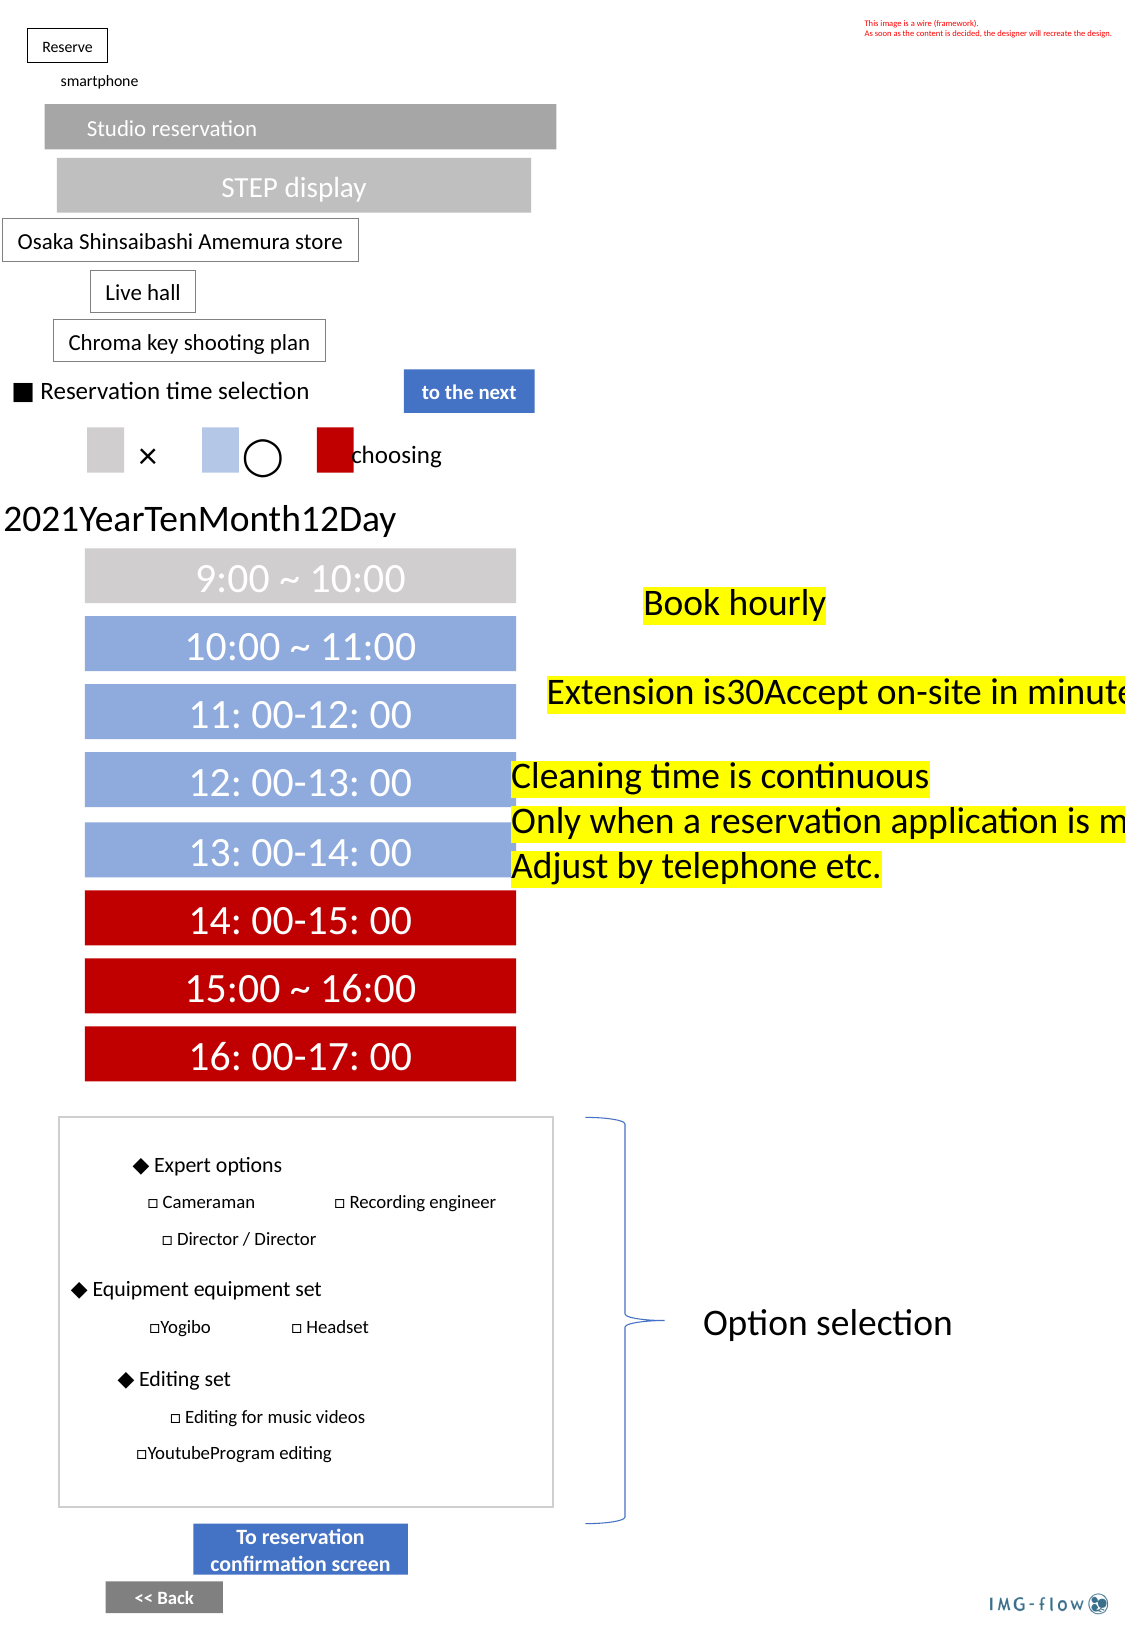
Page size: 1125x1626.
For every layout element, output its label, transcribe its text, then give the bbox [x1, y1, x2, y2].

text_box ◯ [227, 423, 299, 484]
text_box << Back [105, 1580, 224, 1614]
text_box 2021YearTenMonth12Day [0, 486, 412, 546]
text_box ◆ Expert options [117, 1143, 298, 1185]
text_box [201, 426, 227, 474]
text_box × [123, 423, 173, 484]
text_box □ Editing for music videos [154, 1397, 380, 1435]
text_box ■ Reservation time selection [0, 367, 325, 412]
text_box [585, 1116, 665, 1525]
text_box [316, 426, 355, 474]
text_box to the next [403, 368, 536, 414]
text_box To reservation confirmation screen [192, 1523, 409, 1576]
text_box Book hourly [628, 570, 842, 631]
text_box 14: 00-15: 00 [84, 889, 517, 946]
text_box □Yogibo [134, 1307, 226, 1345]
text_box ◆ Editing set [102, 1356, 247, 1398]
text_box [44, 103, 558, 150]
text_box choosing [336, 431, 457, 476]
text_box Osaka Shinsaibashi Amemura store [2, 218, 359, 262]
text_box □ Director / Director [146, 1218, 332, 1257]
text_box 16: 00-17: 00 [84, 1025, 517, 1082]
text_box 10:00 ~ 11:00 [84, 615, 517, 672]
text_box 13: 00-14: 00 [84, 821, 496, 878]
text_box [86, 426, 123, 474]
text_box 15:00 ~ 16:00 [84, 957, 517, 1014]
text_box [986, 1592, 1109, 1615]
text_box [58, 1116, 554, 1508]
text_box Cleaning time is continuous Only when a reservation application is made Adjust by telephone etc. [496, 743, 1125, 894]
text_box □YoutubeProgram editing [121, 1433, 347, 1471]
text_box STEP display [56, 157, 532, 214]
text_box □ Recording engineer [319, 1182, 512, 1220]
text_box Option selection [688, 1290, 969, 1351]
text_box Chroma key shooting plan [53, 319, 326, 362]
text_box □ Headset [276, 1307, 384, 1345]
text_box Live hall [90, 270, 196, 313]
text_box Studio reservation [71, 111, 327, 143]
text_box 11: 00-12: 00 [84, 683, 517, 740]
text_box Extension is30Accept on-site in minutes [531, 659, 1125, 720]
text_box This image is a wire (framework). As soon as the content is decided, the designer will recreate the design. [849, 10, 1125, 46]
text_box Reserve [27, 28, 108, 63]
text_box □ Cameraman [132, 1182, 270, 1220]
text_box 12: 00-13: 00 [84, 751, 496, 808]
text_box ◆ Equipment equipment set [56, 1267, 337, 1309]
text_box smartphone [45, 63, 154, 98]
text_box 9:00 ~ 10:00 [84, 547, 517, 604]
